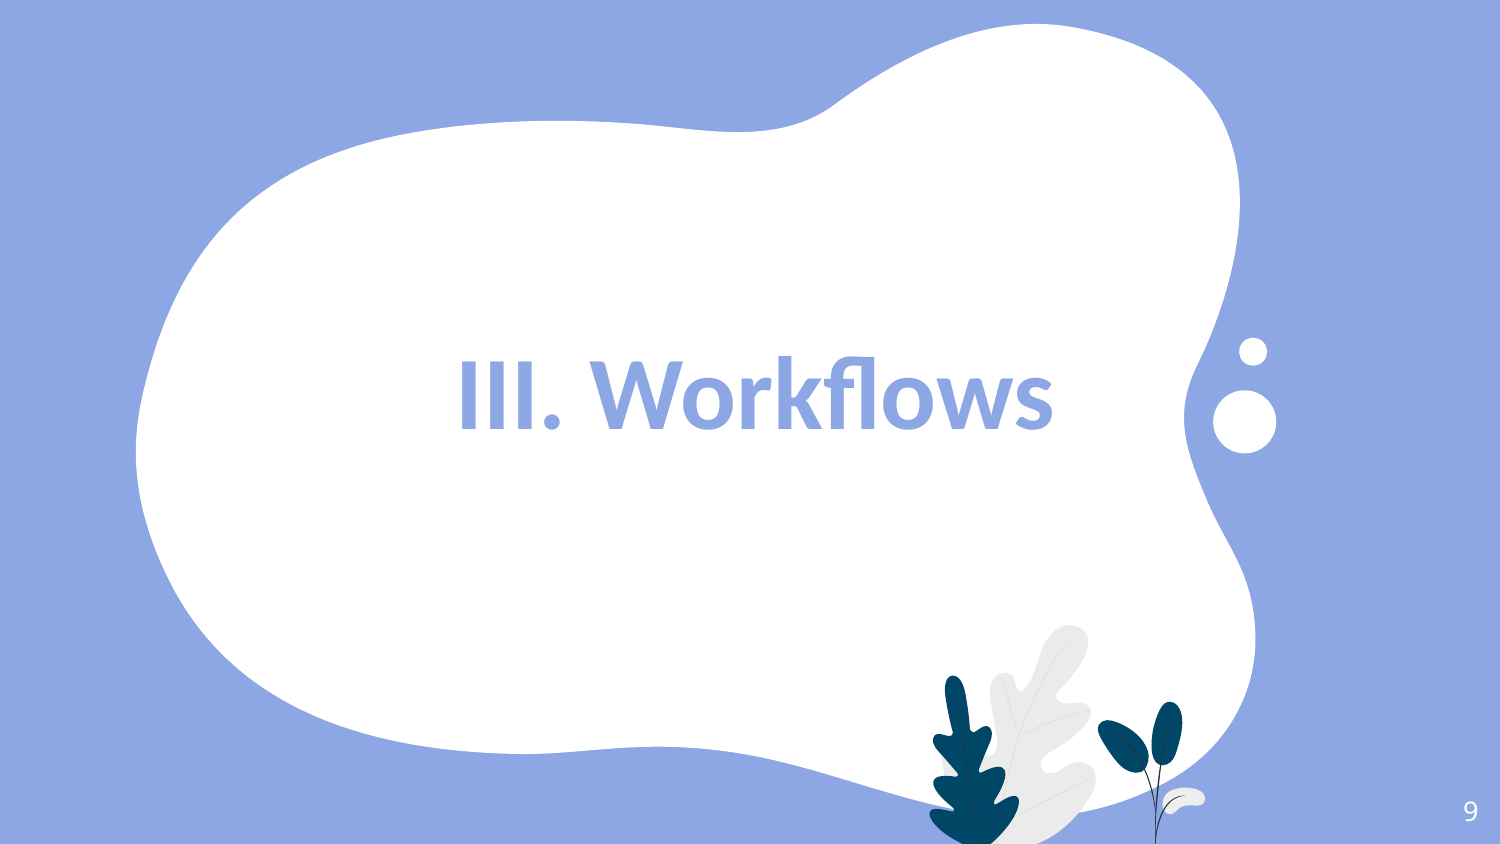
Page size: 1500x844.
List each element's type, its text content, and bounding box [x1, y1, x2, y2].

text_box [374, 400, 1125, 451]
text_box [928, 624, 1097, 844]
slide_number 9 [1403, 779, 1494, 844]
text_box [1096, 701, 1207, 844]
title III. Workflows [313, 319, 1198, 458]
